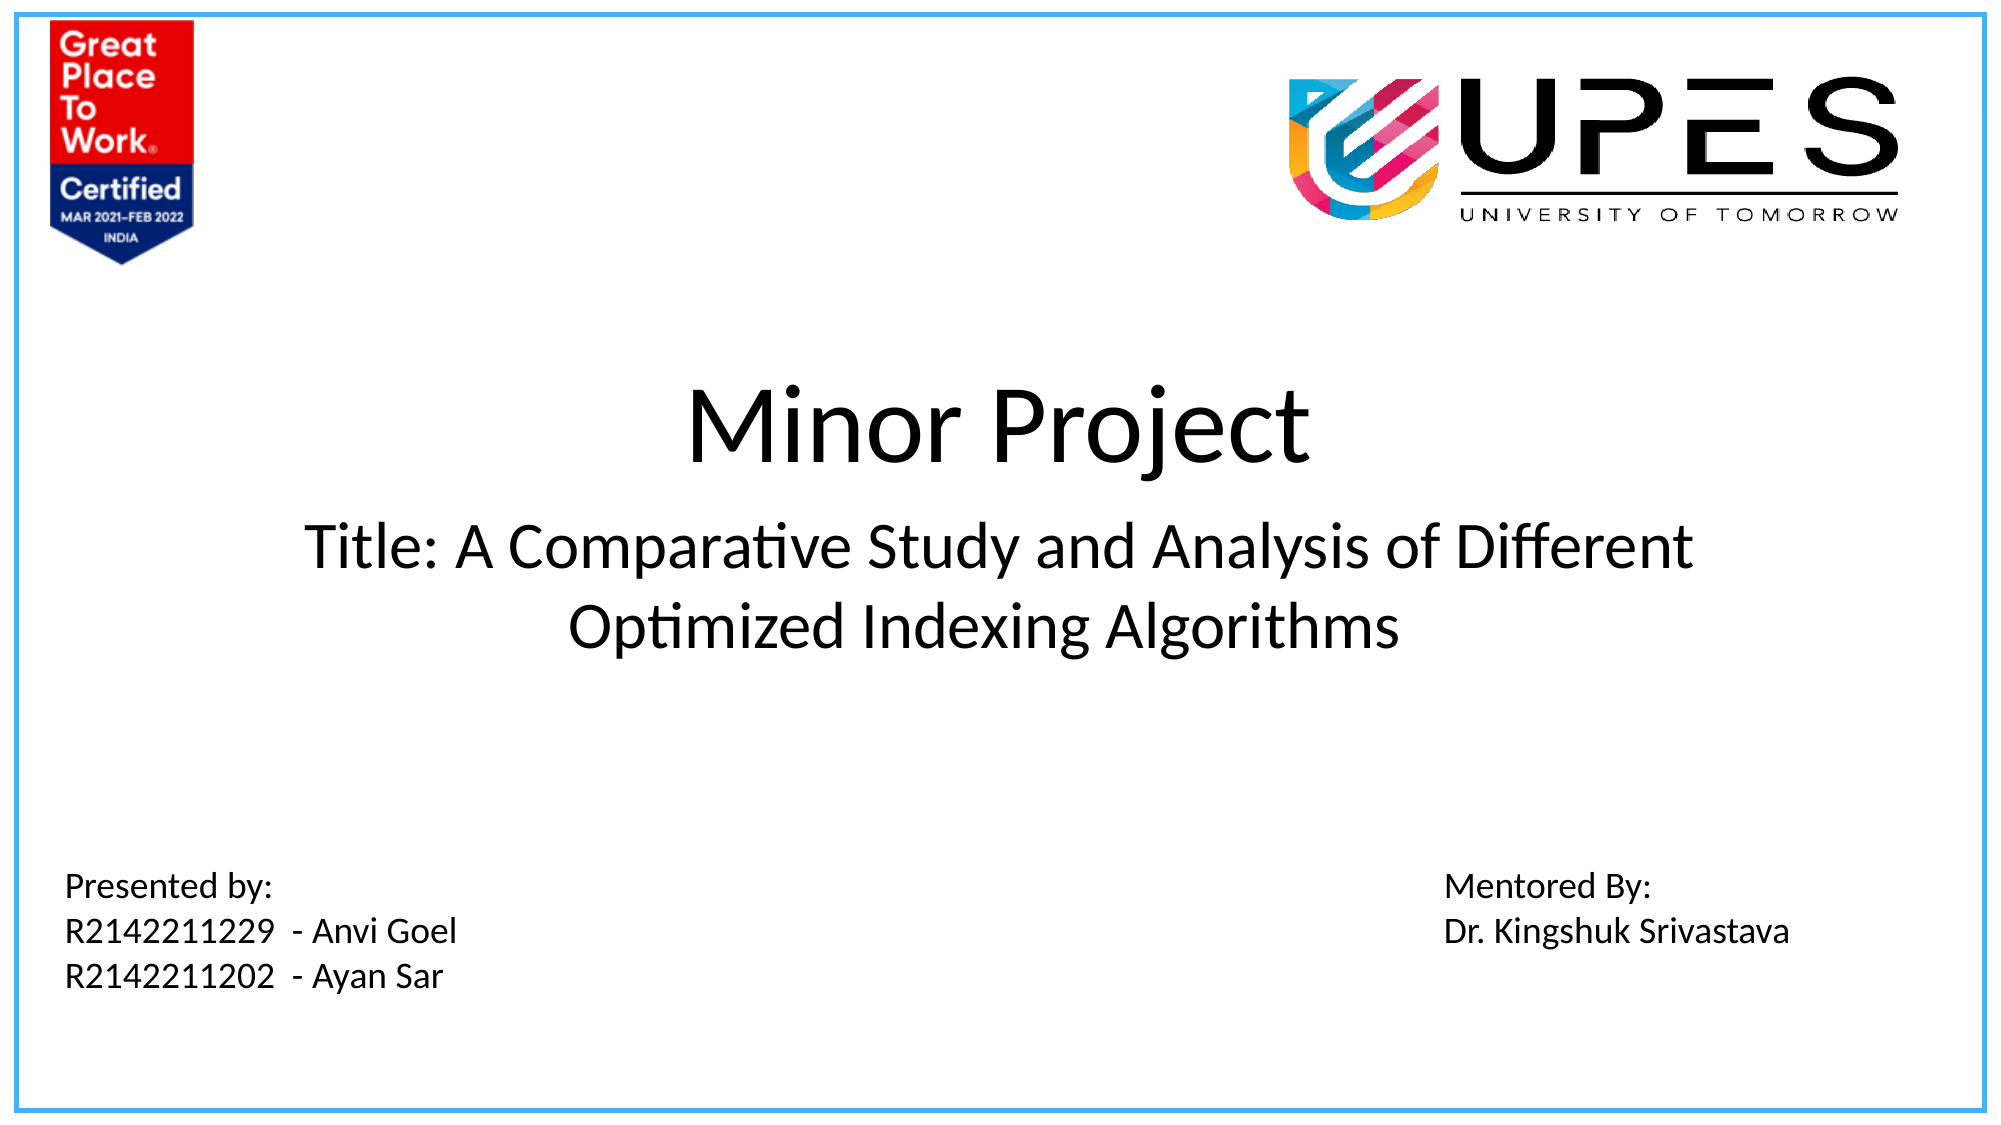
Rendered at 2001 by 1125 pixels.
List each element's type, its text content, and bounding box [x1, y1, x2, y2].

text_box Mentored By: Dr. Kingshuk Srivastava [1429, 853, 1875, 959]
text_box Minor Project [670, 343, 1330, 493]
picture [49, 20, 194, 266]
picture [1227, 20, 1978, 266]
text_box Presented by: R2142211229 - Anvi Goel R2142211202 - Ayan Sar [50, 853, 571, 1004]
text_box Title: A Comparative Study and Analysis of Different Optimized Indexing Algorithms [184, 494, 1816, 670]
